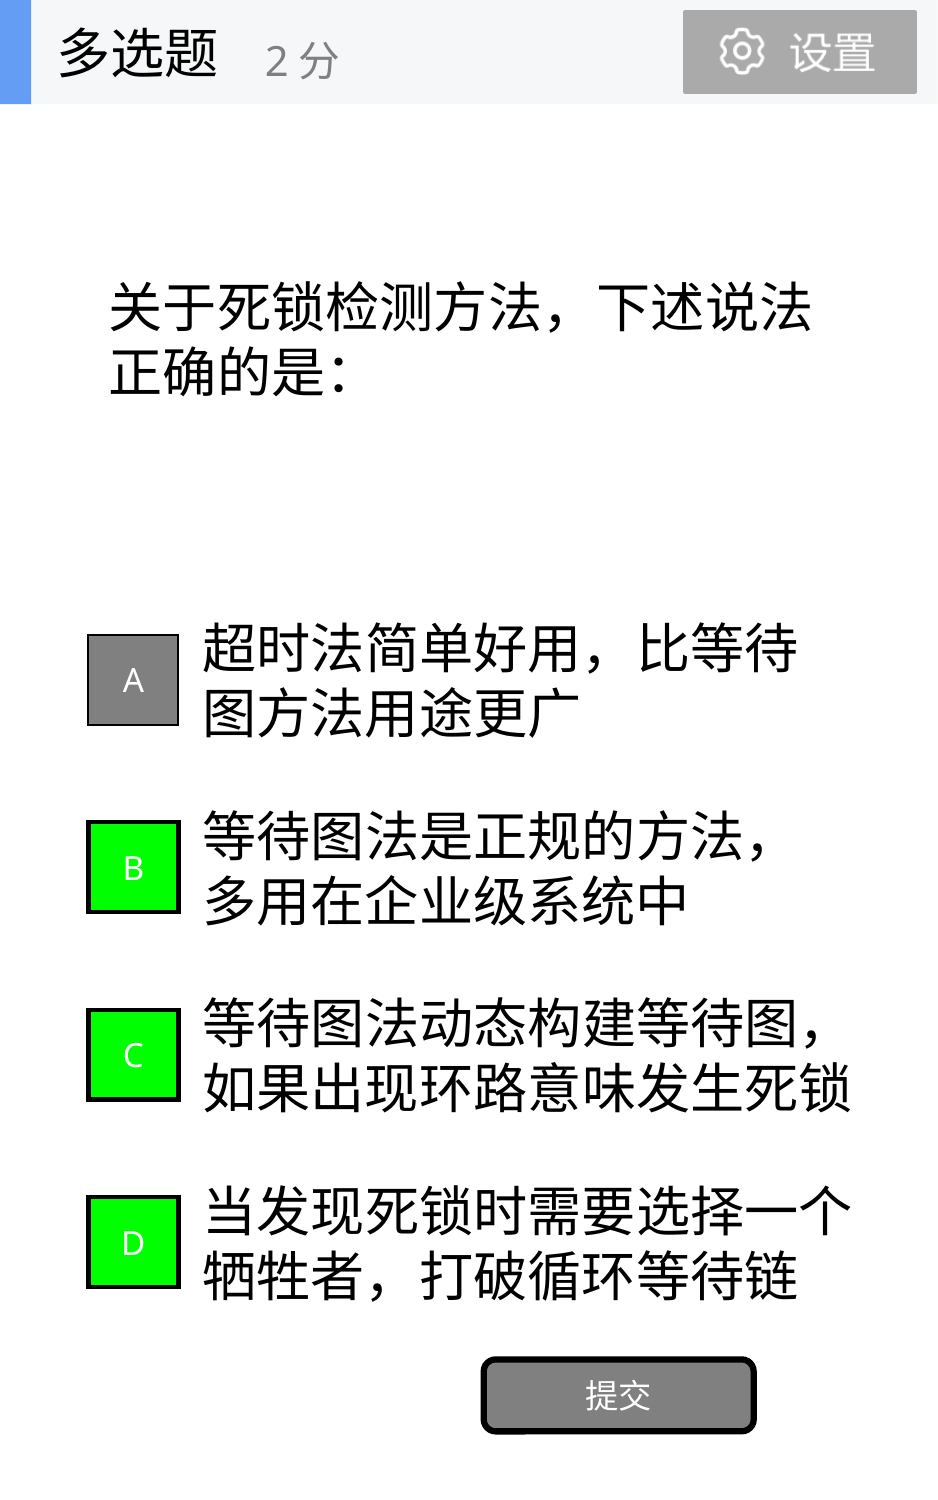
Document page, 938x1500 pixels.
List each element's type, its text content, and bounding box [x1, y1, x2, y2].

text_box 提交 [482, 1358, 755, 1433]
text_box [0, 0, 938, 105]
text_box C [87, 1009, 179, 1101]
text_box 等待图法是正规的方法，多用在企业级系统中 [187, 796, 844, 938]
text_box 等待图法动态构建等待图，如果出现环路意味发生死锁 [187, 984, 886, 1125]
text_box D [87, 1196, 179, 1288]
text_box B [87, 821, 179, 913]
text_box A [87, 634, 179, 726]
text_box 关于死锁检测方法，下述说法正确的是： [93, 105, 844, 573]
text_box 当发现死锁时需要选择一个牺牲者，打破循环等待链 [187, 1171, 917, 1313]
text_box 超时法简单好用，比等待图方法用途更广 [187, 609, 844, 750]
picture [683, 10, 917, 94]
